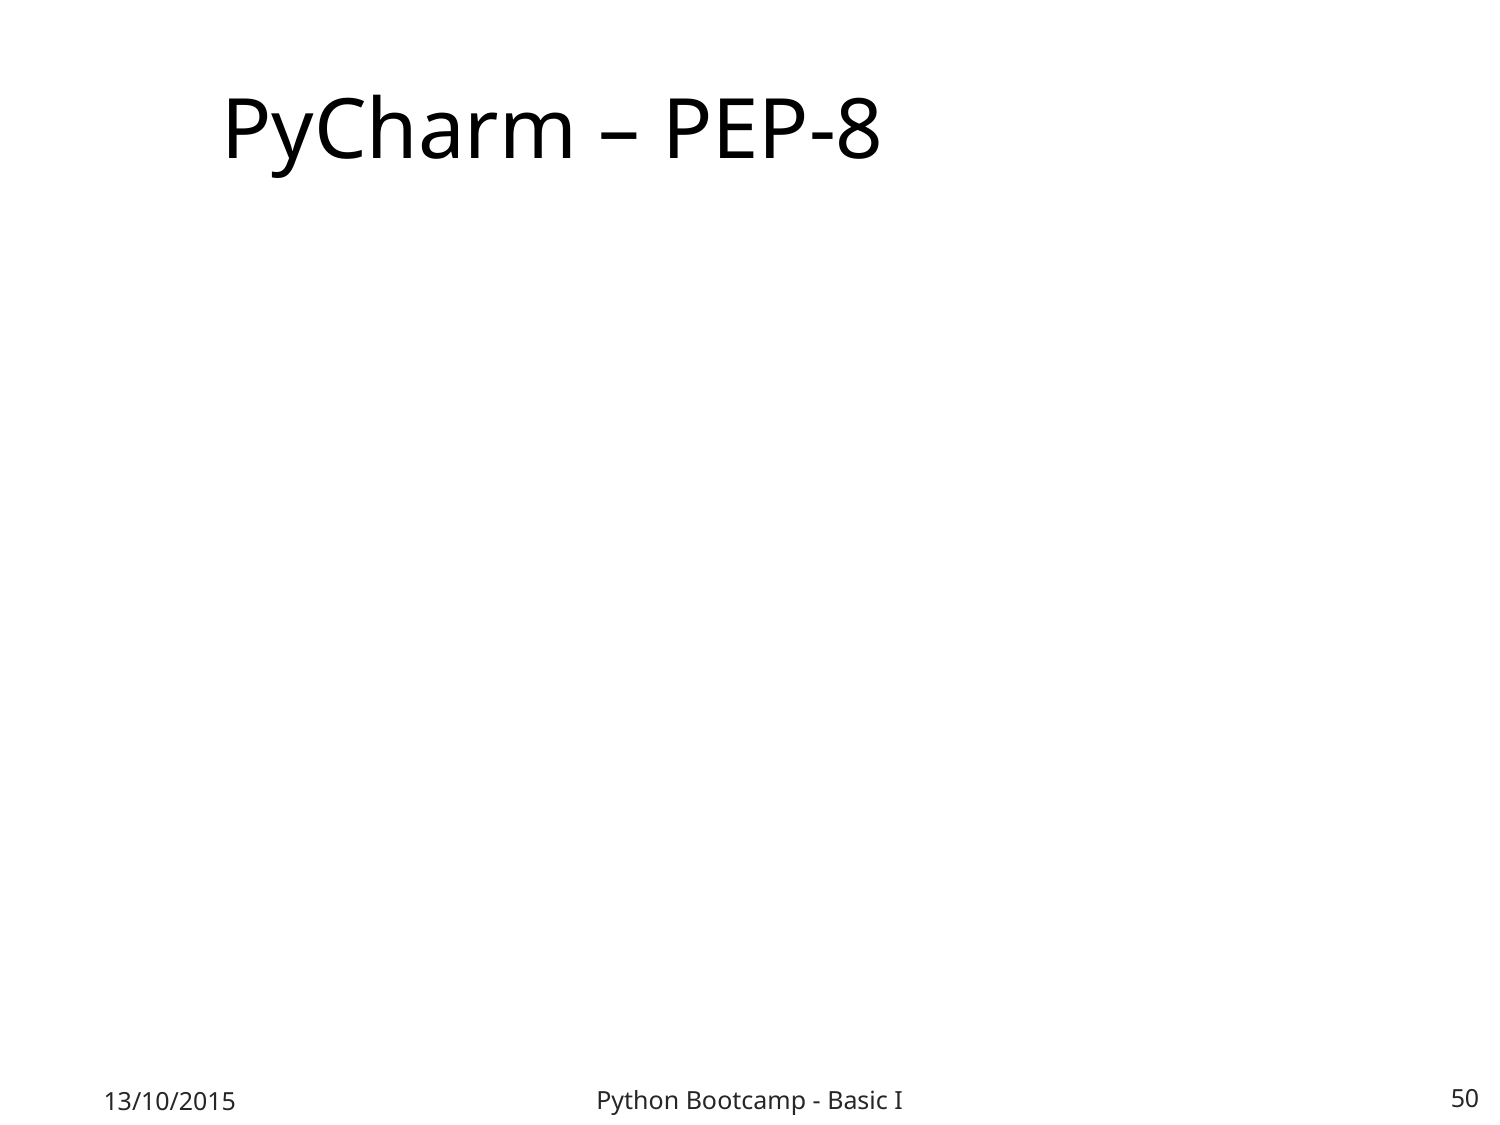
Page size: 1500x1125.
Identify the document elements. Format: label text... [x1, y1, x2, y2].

title PyCharm – PEP-8 [206, 66, 1425, 167]
picture [0, 168, 1500, 1123]
